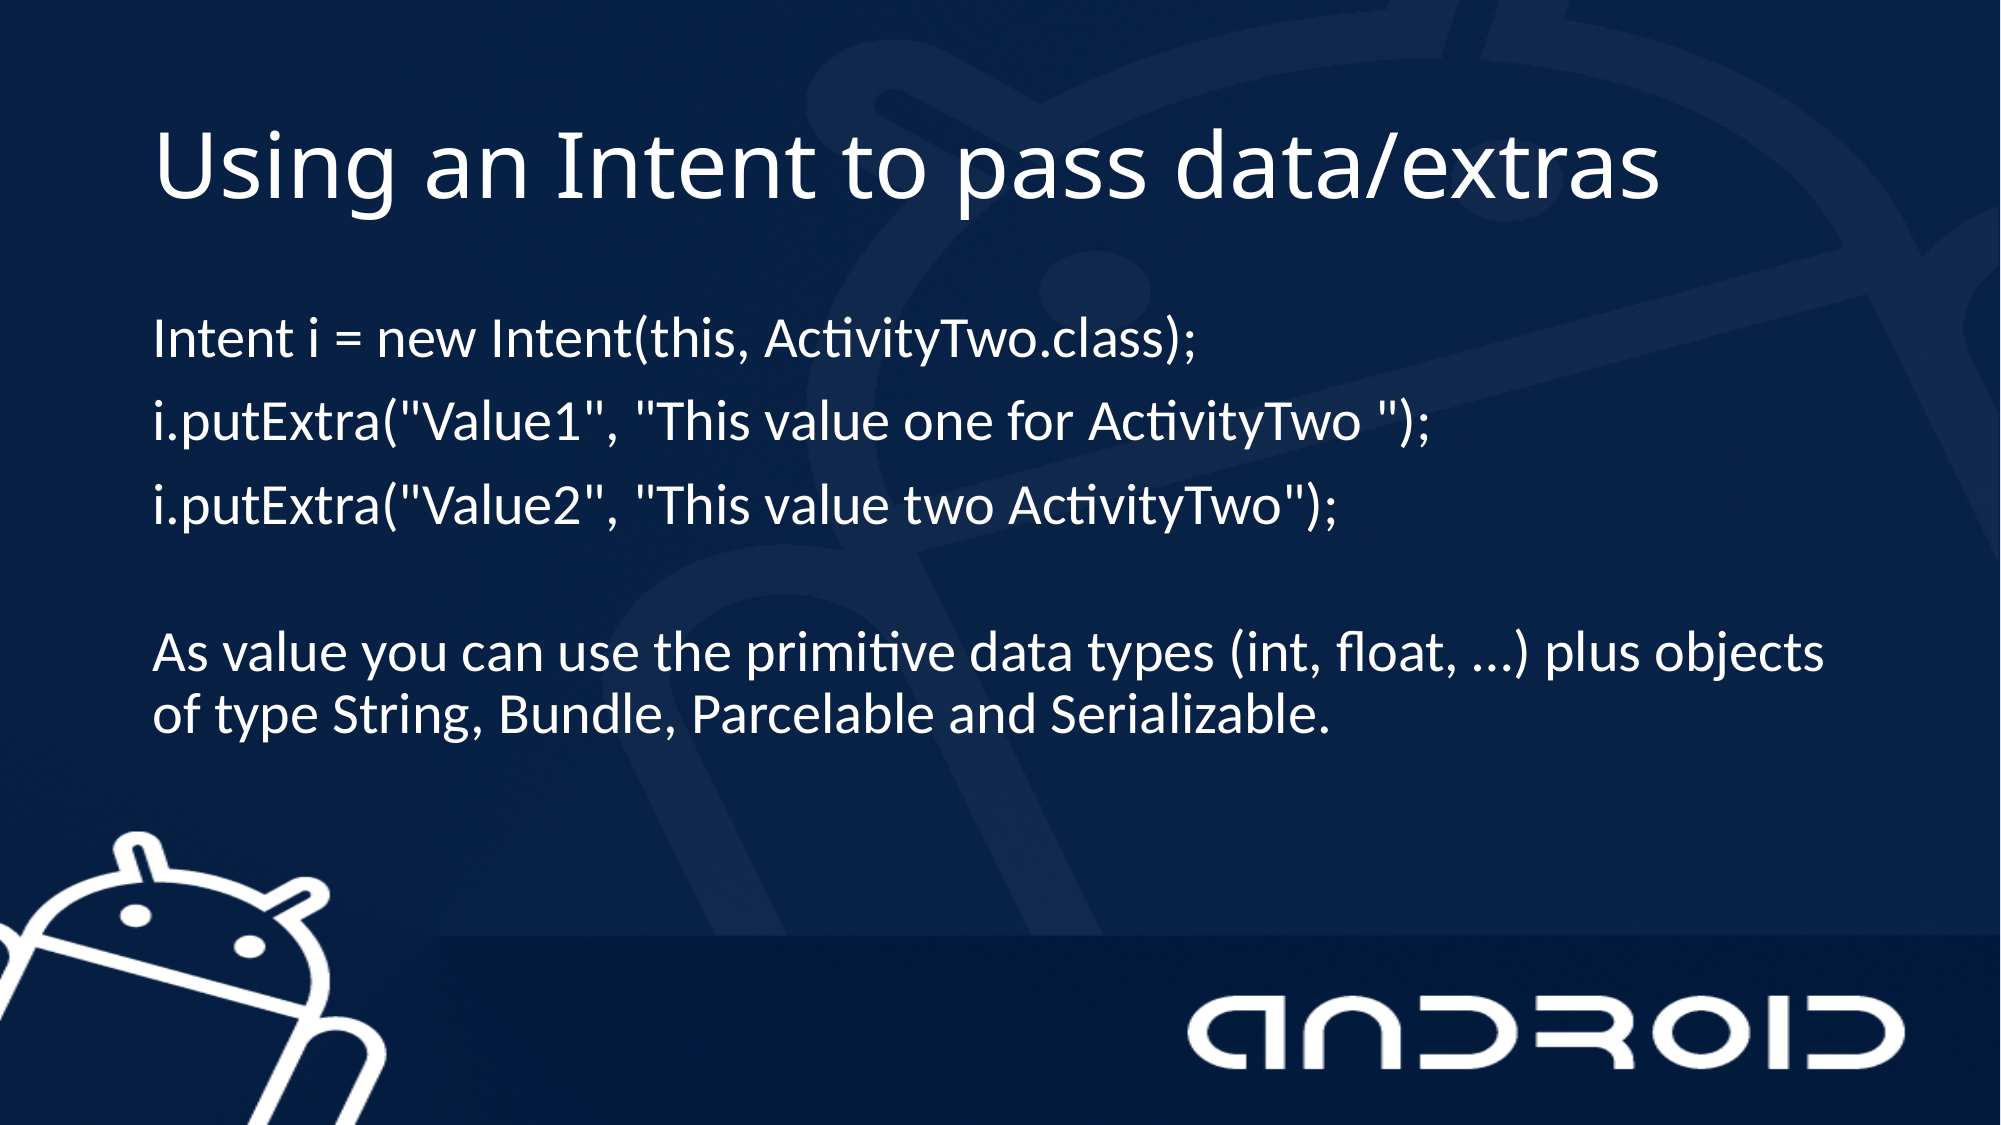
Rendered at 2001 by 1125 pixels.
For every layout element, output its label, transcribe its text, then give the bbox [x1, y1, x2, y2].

title Using an Intent to pass data/extras [137, 59, 1863, 278]
picture [0, 0, 2001, 1125]
list Intent i = new Intent(this, ActivityTwo.class); i.putExtra("Value1", "This value one for ActivityTwo "); i.putExtra("Value2", "This value two ActivityTwo"); As value you can use the primitive data types (int, float, …​) plus objects of type String, Bundle, Parcelable and Serializable. [137, 299, 1863, 1014]
